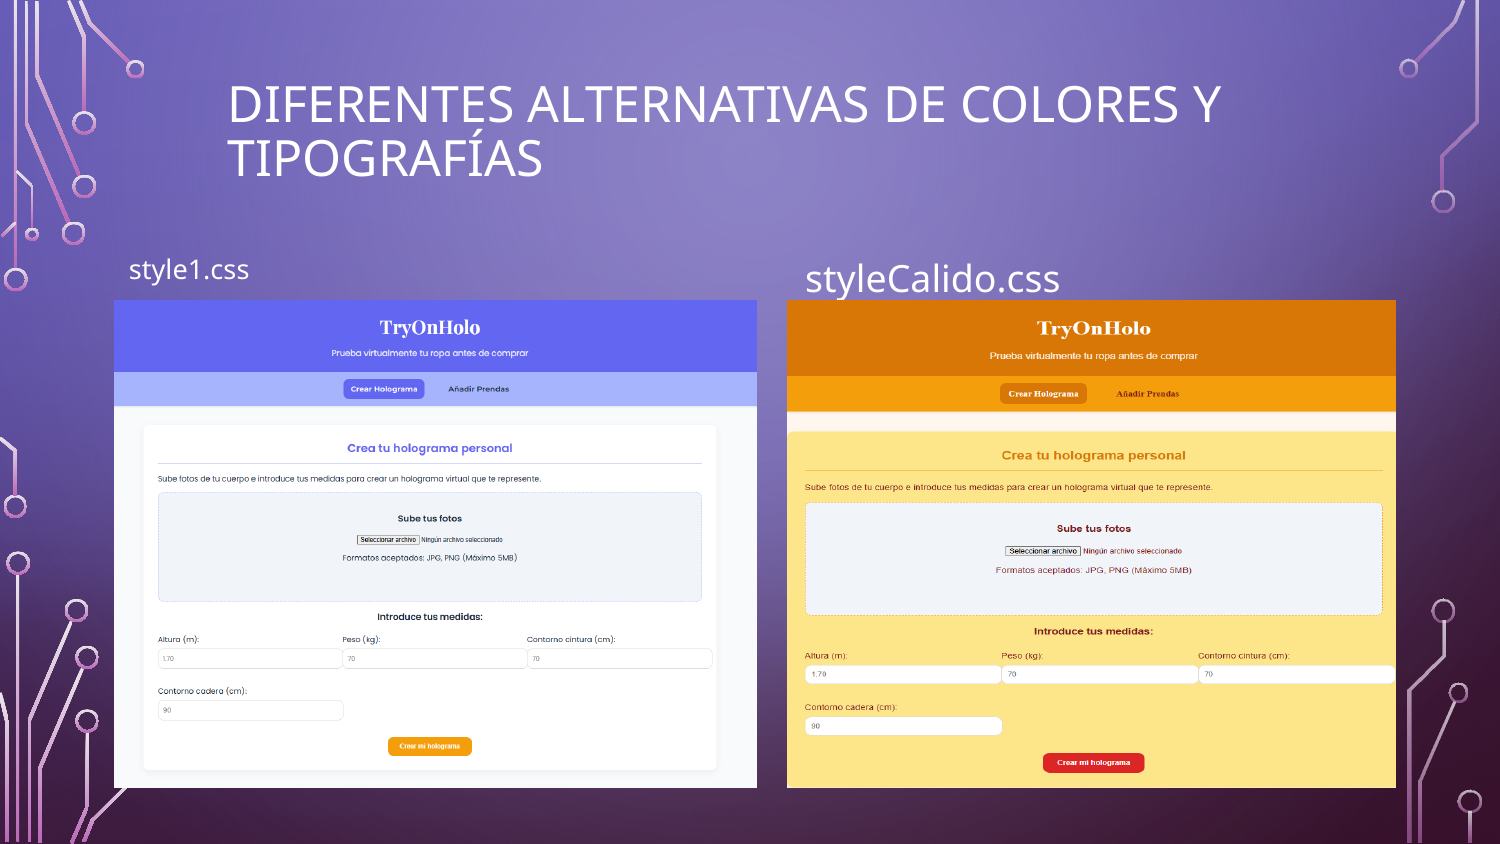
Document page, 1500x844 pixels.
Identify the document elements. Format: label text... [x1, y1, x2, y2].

picture [113, 300, 757, 788]
list style1.css [114, 231, 673, 300]
title DIFERENTES ALTERNATIVAS DE COLORES Y TIPOGRAFÍAS [212, 64, 1368, 215]
picture [786, 300, 1397, 788]
list styleCalido.css [790, 231, 1349, 300]
